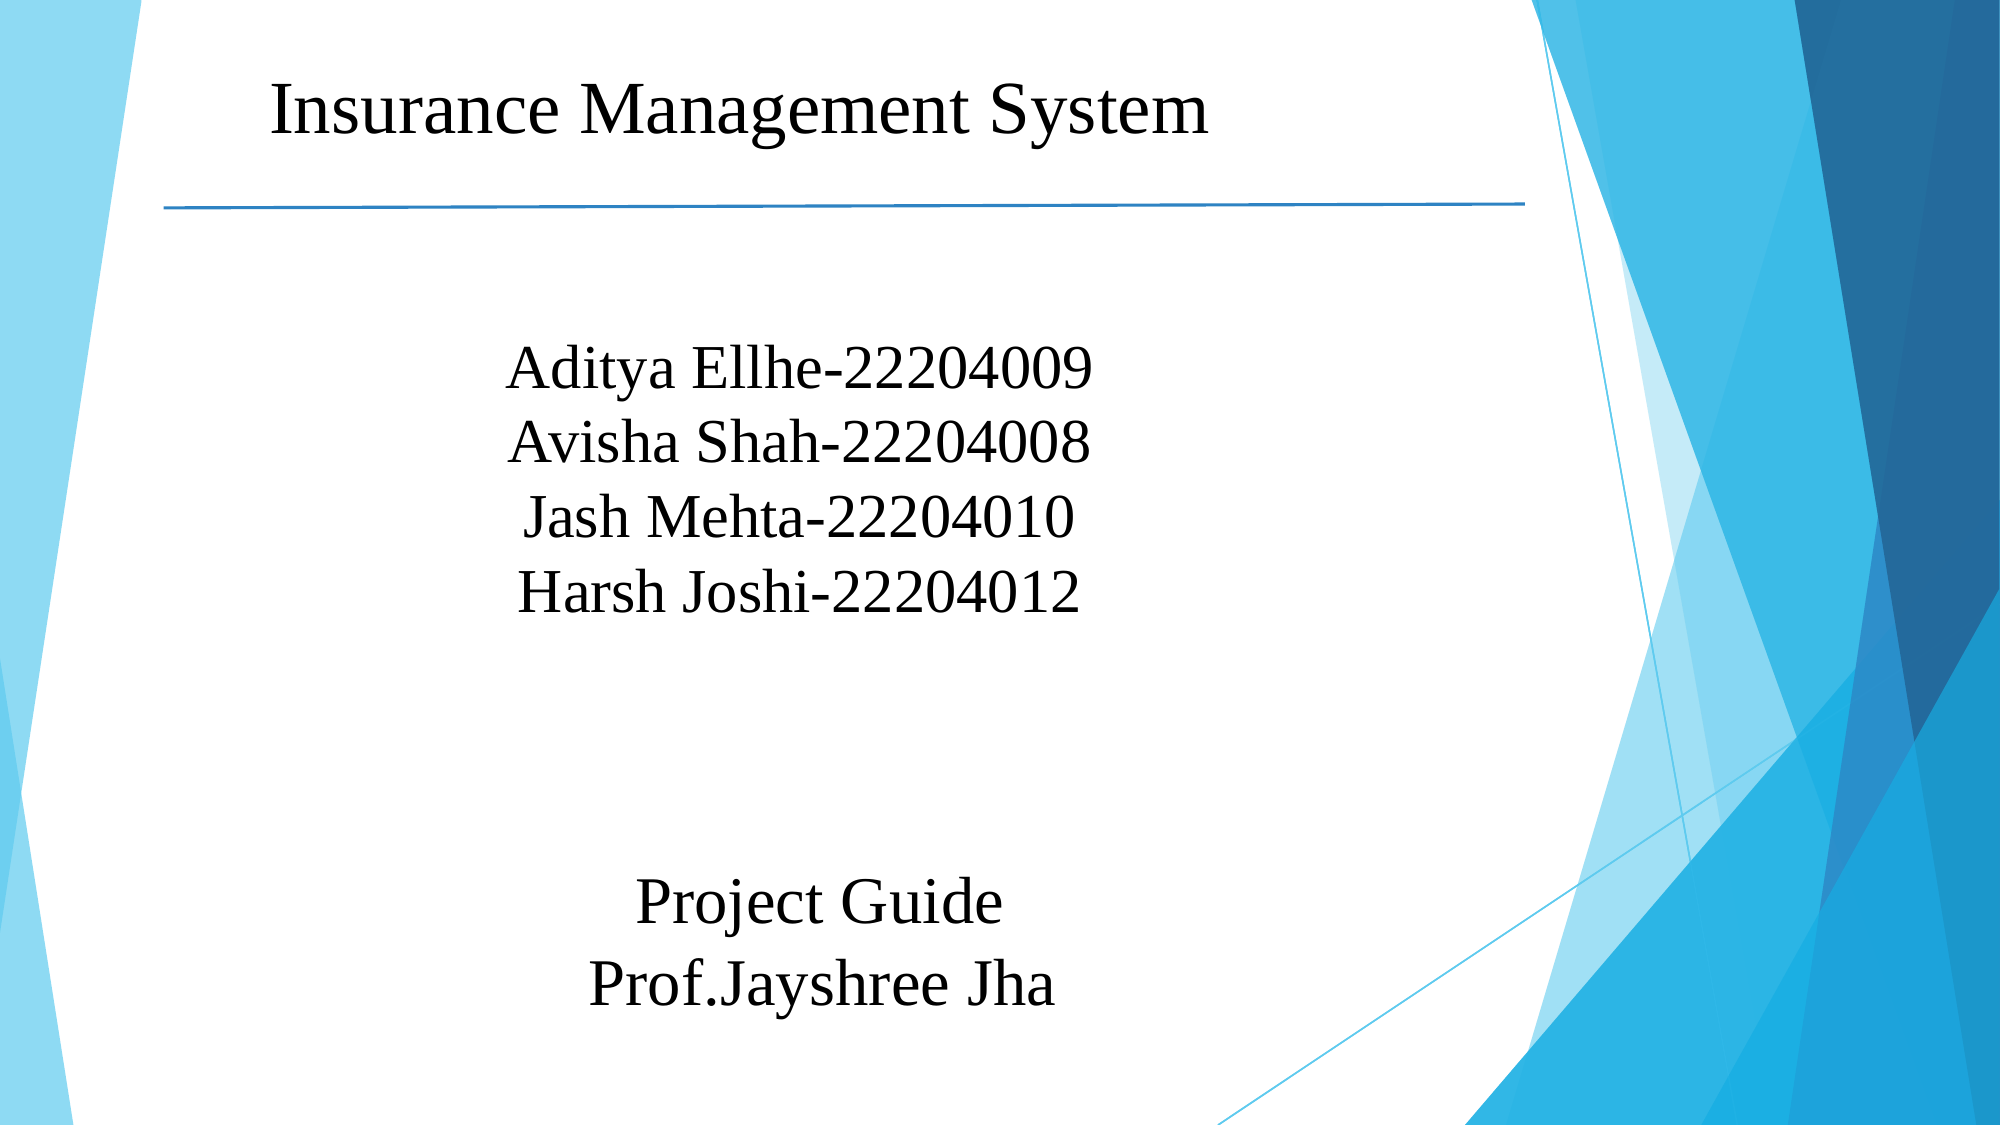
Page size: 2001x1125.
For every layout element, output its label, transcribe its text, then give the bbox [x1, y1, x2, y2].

text_box Aditya Ellhe-22204009 Avisha Shah-22204008 Jash Mehta-22204010 Harsh Joshi-22204012 [140, 318, 1459, 633]
text_box Insurance Management System [140, 51, 1339, 156]
text_box Project Guide Prof.Jayshree Jha [289, 840, 1390, 1026]
